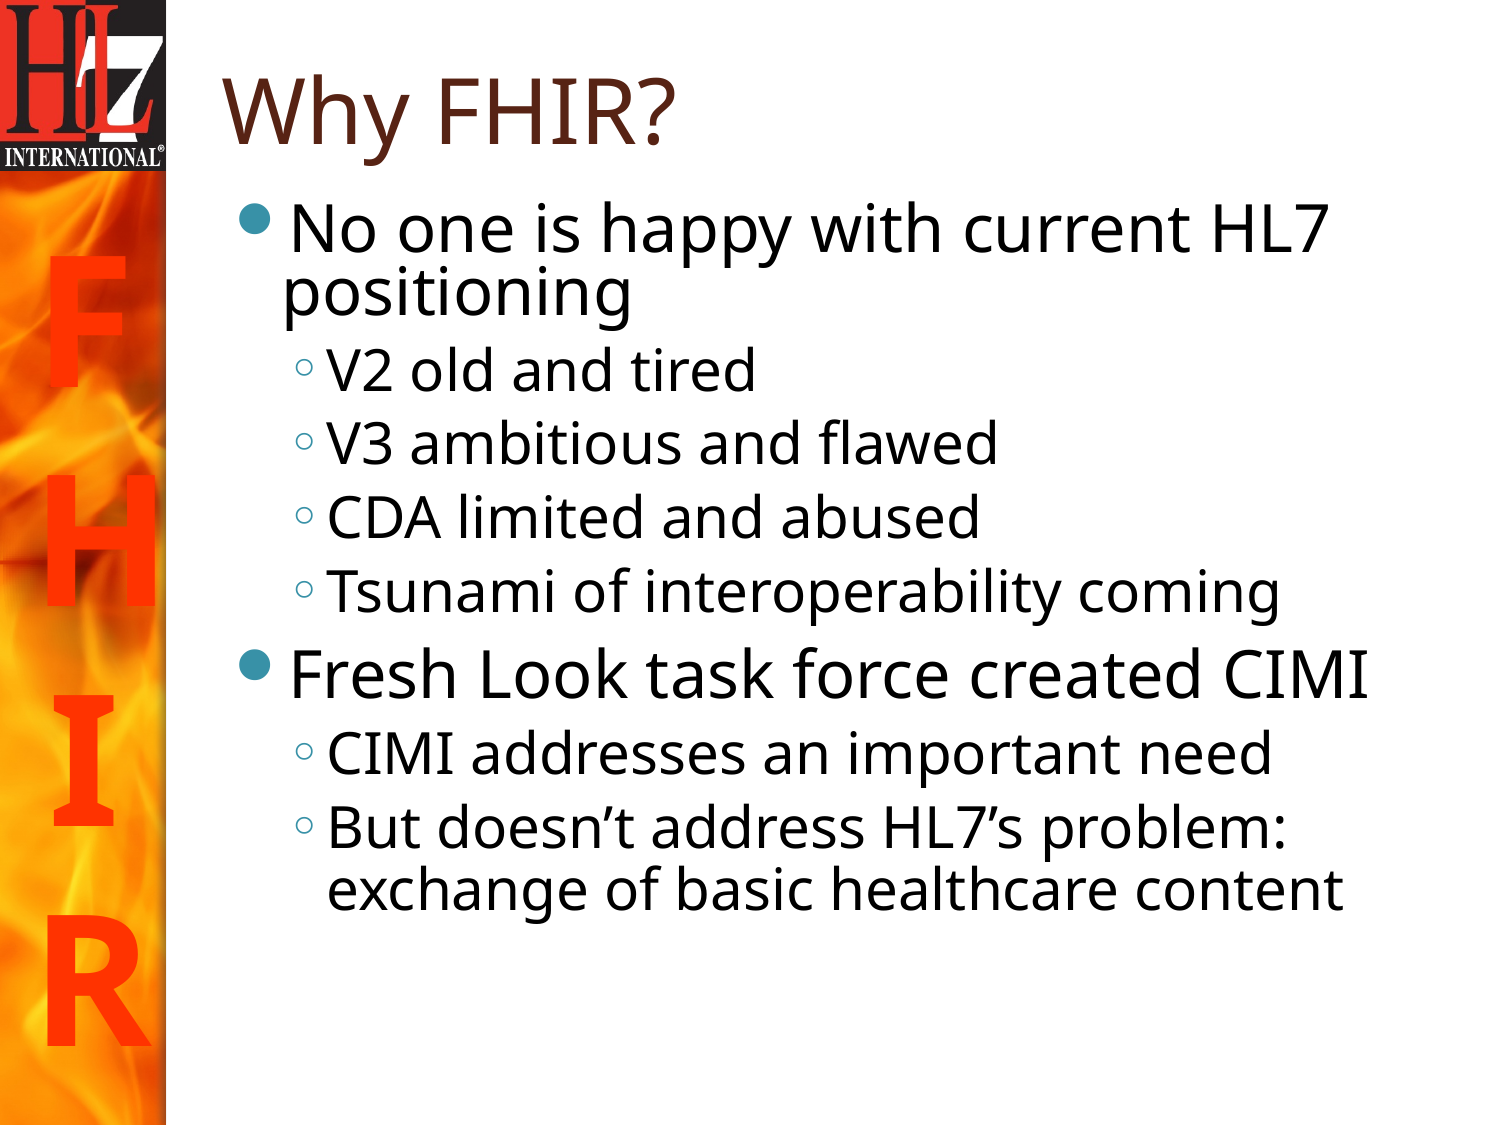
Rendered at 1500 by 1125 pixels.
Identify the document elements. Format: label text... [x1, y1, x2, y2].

list No one is happy with current HL7 positioning V2 old and tired V3 ambitious and flawed CDA limited and abused Tsunami of interoperability coming Fresh Look task force created CIMI CIMI addresses an important need But doesn’t address HL7’s problem: exchange of basic healthcare content [206, 196, 1466, 1059]
picture [0, 0, 166, 1125]
title Why FHIR? [206, 30, 1466, 185]
